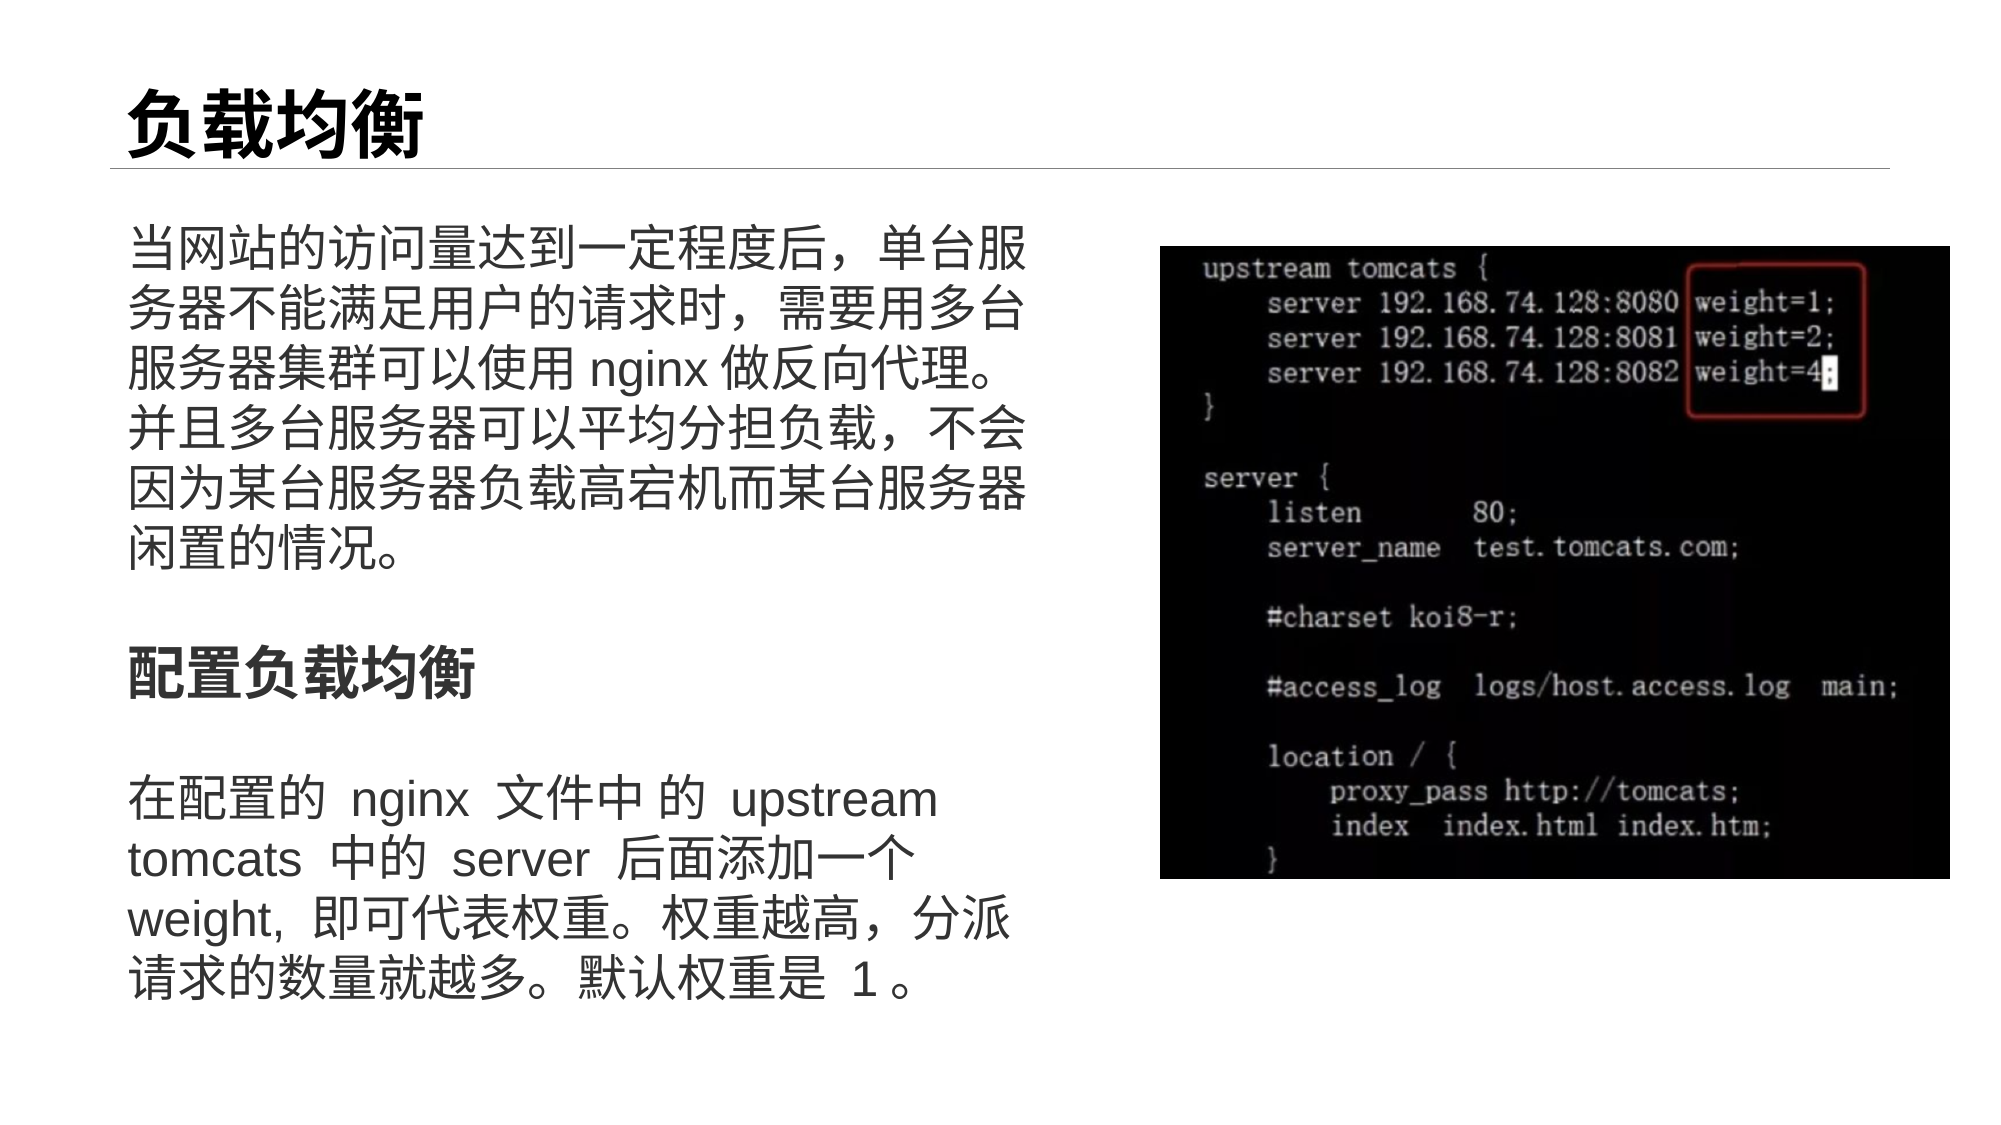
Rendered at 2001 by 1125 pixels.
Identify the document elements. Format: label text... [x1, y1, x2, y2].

title 负载均衡 [109, 21, 444, 225]
text_box 当网站的访问量达到一定程度后，单台服务器不能满足用户的请求时，需要用多台服务器集群可以使用nginx做反向代理。并且多台服务器可以平均分担负载，不会因为某台服务器负载高宕机而某台服务器闲置的情况。 配置负载均衡 在配置的 nginx 文件中 的 upstream tomcats 中的 server 后面添加一个 weight, 即可代表权重。权重越高，分派请求的数量就越多。默认权重是 1。 [127, 195, 1060, 1028]
picture [1159, 246, 1950, 879]
